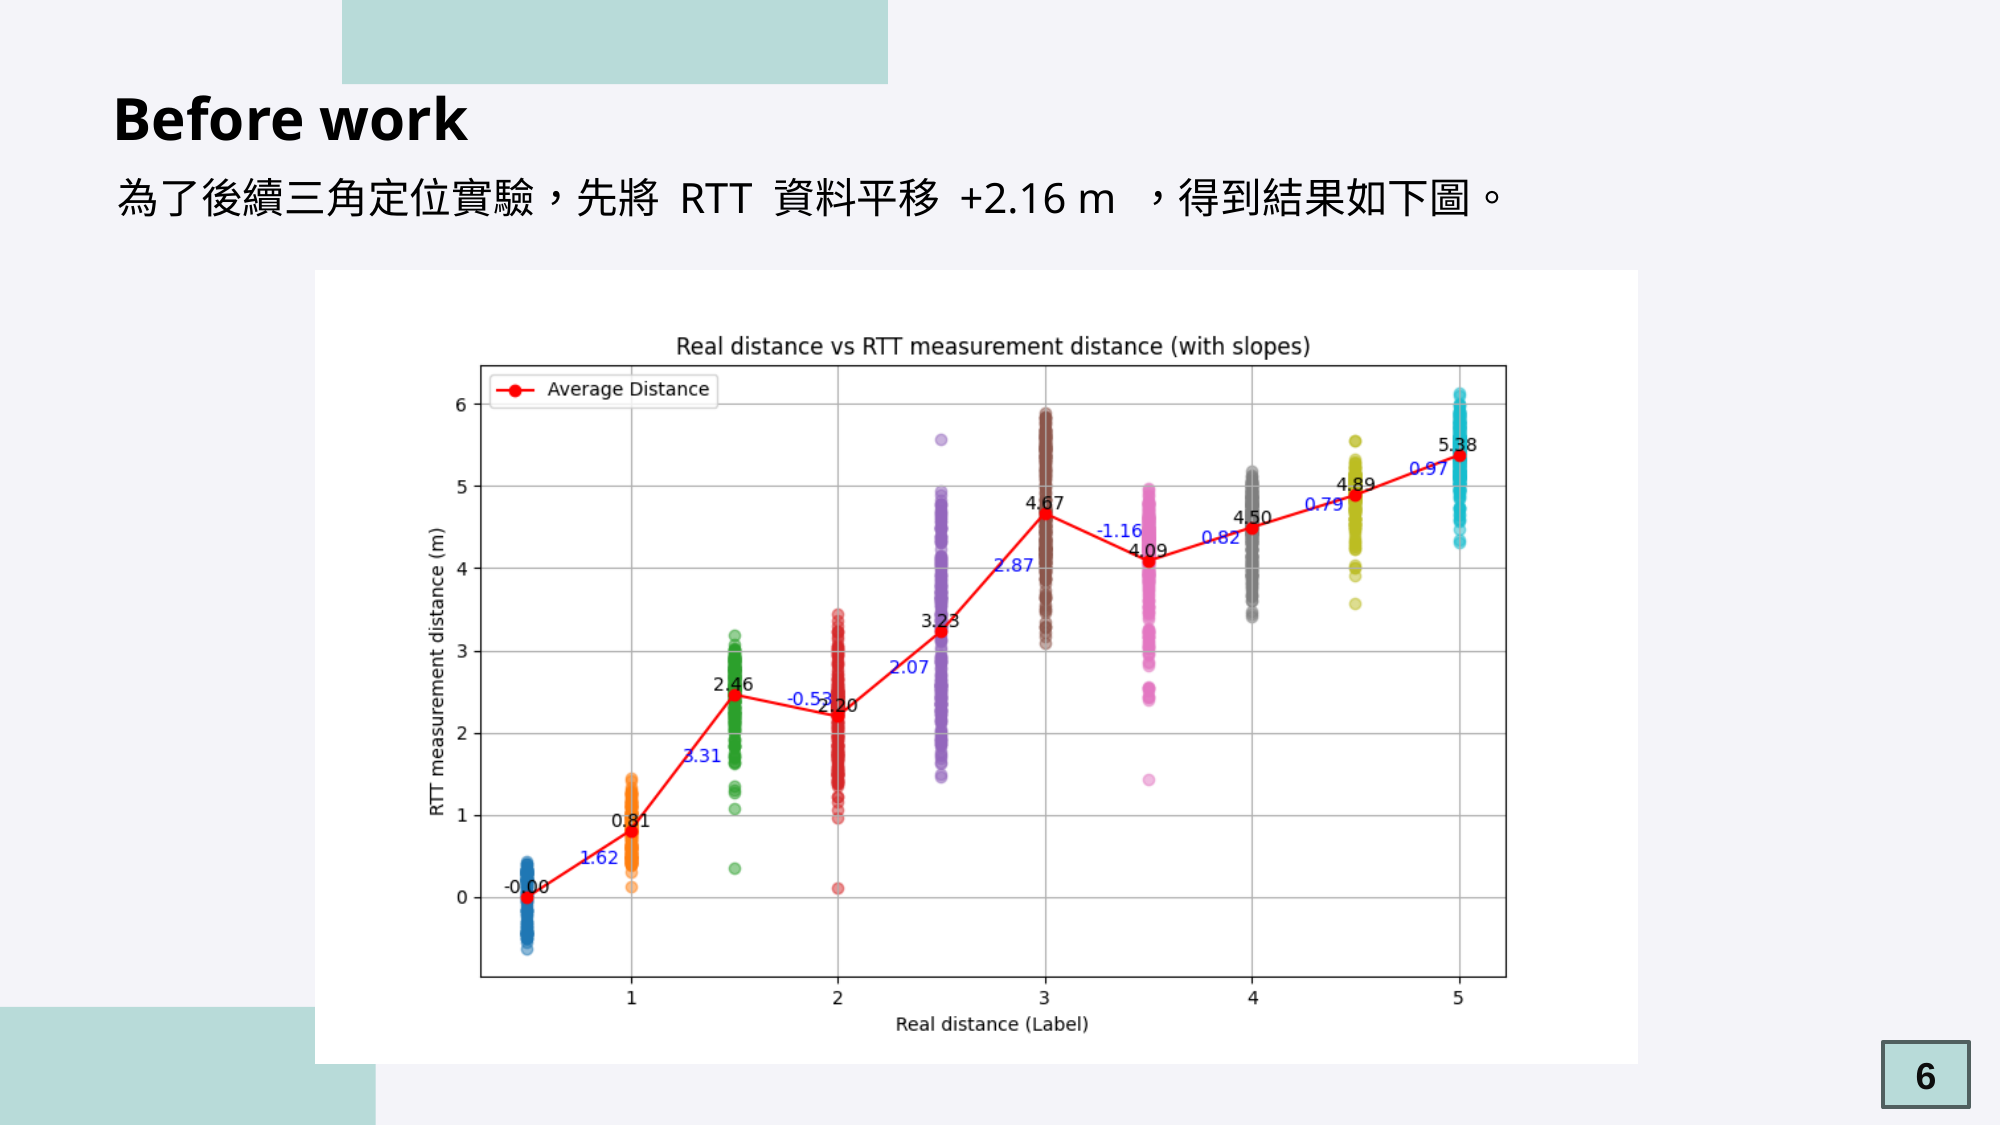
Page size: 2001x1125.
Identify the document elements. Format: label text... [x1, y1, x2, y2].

text_box 6 [1881, 1040, 1971, 1109]
picture [315, 269, 1638, 1064]
text_box [0, 1006, 376, 1125]
title Before work [92, 61, 2000, 198]
text_box 為了後續三角定位實驗，先將 RTT 資料平移 +2.16 m ，得到結果如下圖。 [102, 164, 1597, 230]
text_box [342, 0, 888, 85]
